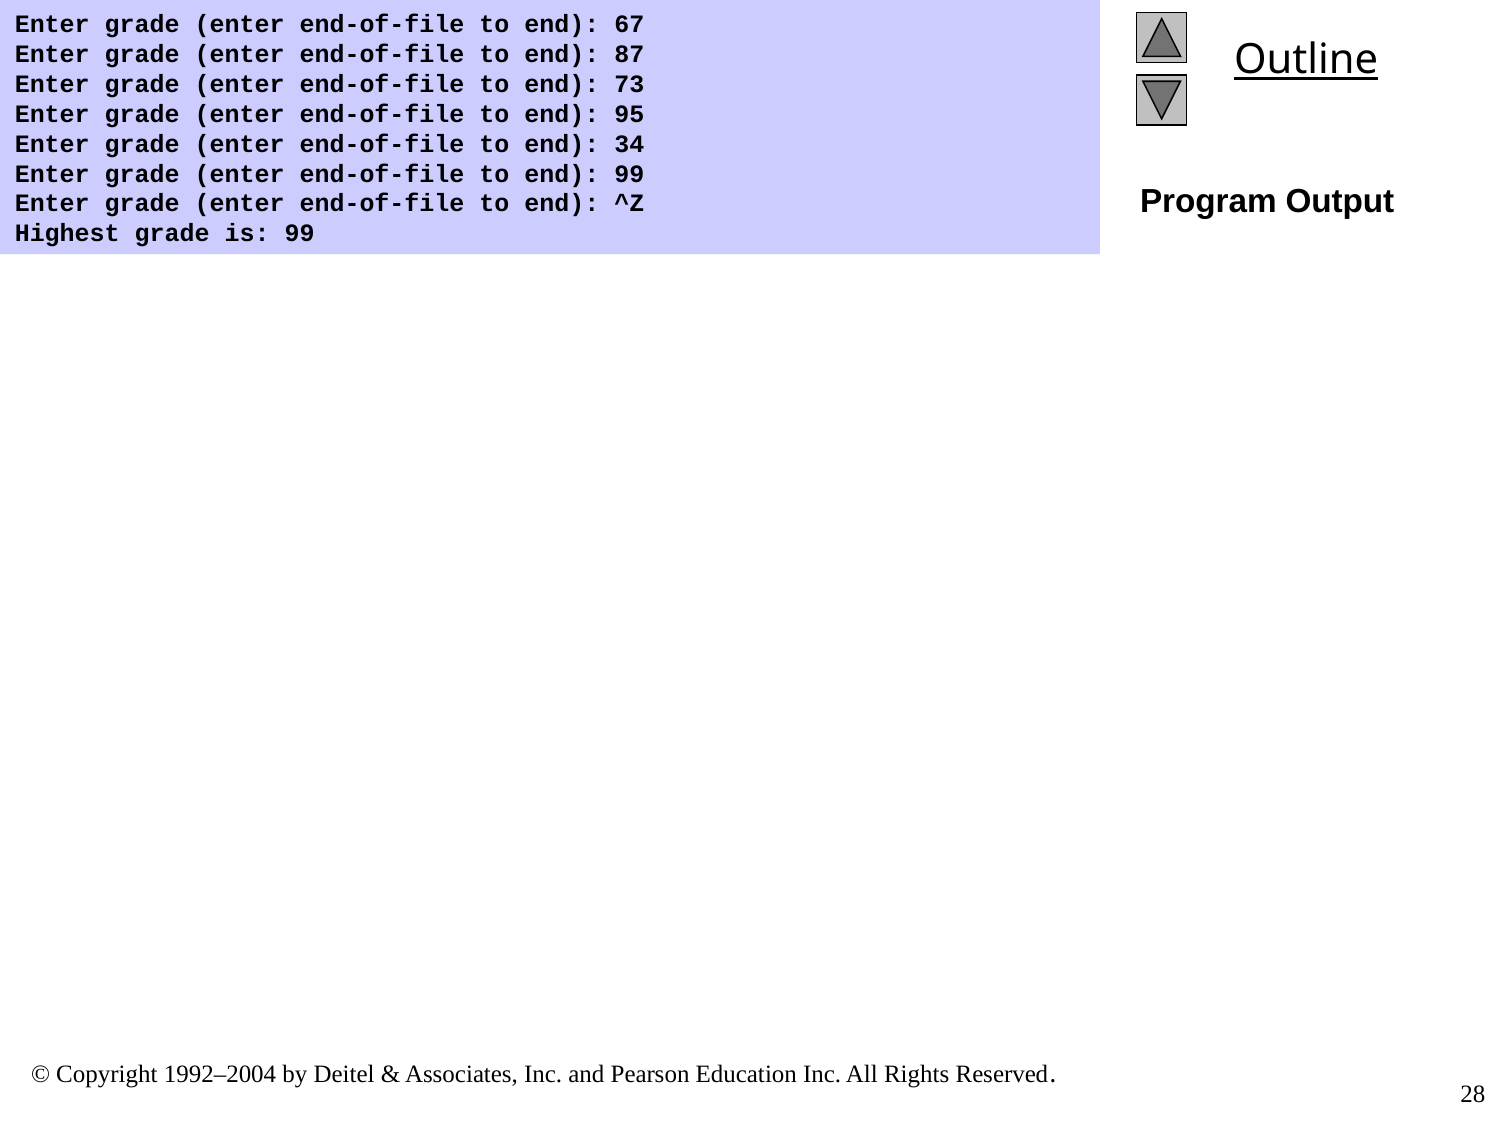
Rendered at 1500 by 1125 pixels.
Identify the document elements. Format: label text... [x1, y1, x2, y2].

subtitle Program Output [1125, 125, 1500, 1125]
text_box Enter grade (enter end-of-file to end): 67 Enter grade (enter end-of-file to end): 87 Enter grade (enter end-of-file to end): 73 Enter grade (enter end-of-file to end): 95 Enter grade (enter end-of-file to end): 34 Enter grade (enter end-of-file to end): 99 Enter grade (enter end-of-file to end): ^Z Highest grade is: 99 [0, 0, 1100, 255]
